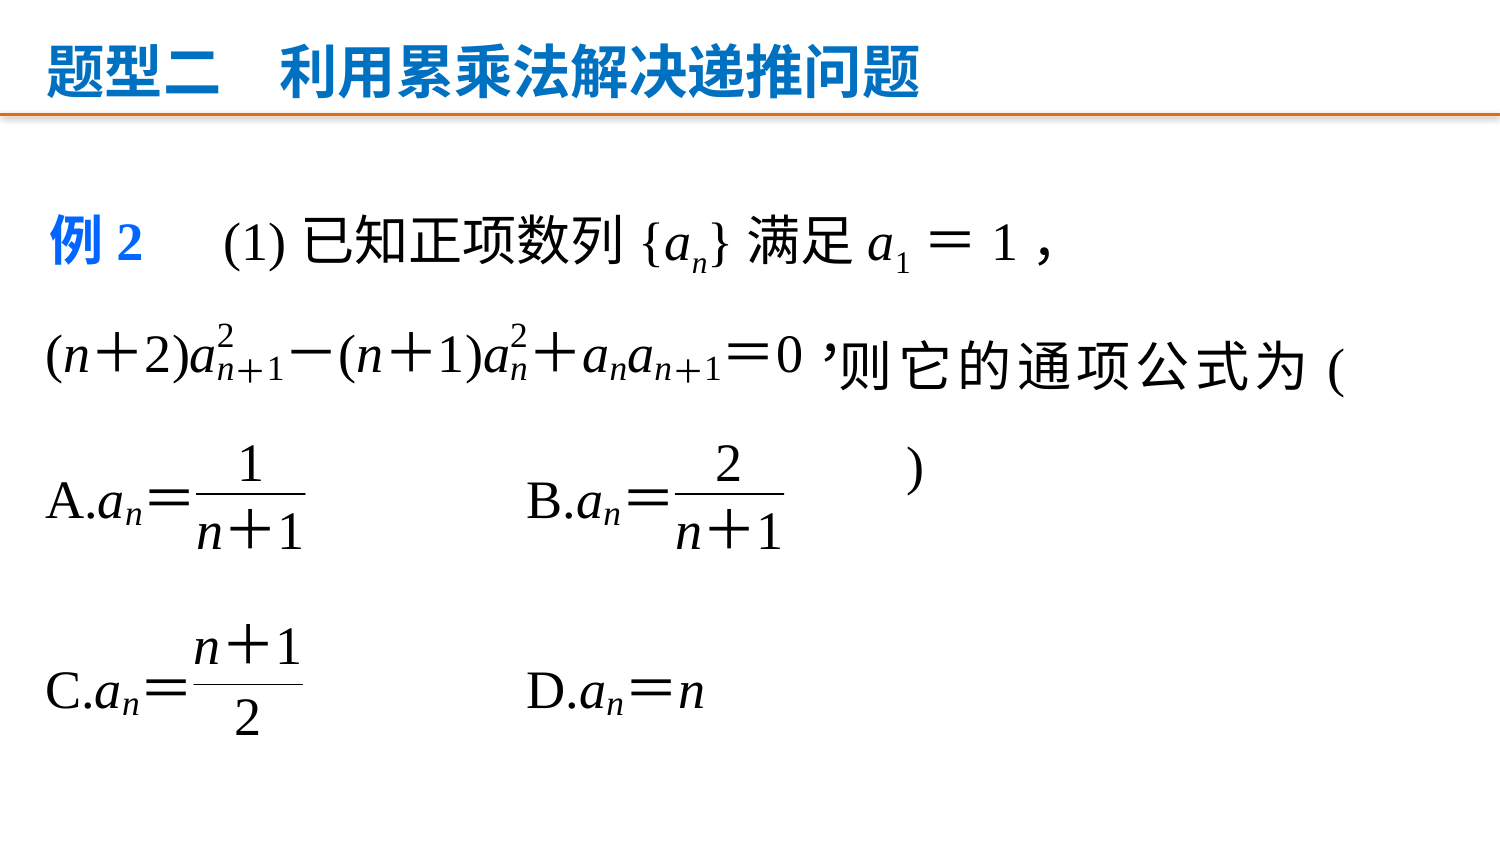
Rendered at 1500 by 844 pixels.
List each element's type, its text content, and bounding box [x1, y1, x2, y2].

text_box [44, 431, 1442, 789]
text_box 题型二 利用累乘法解决递推问题 [31, 27, 936, 111]
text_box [45, 305, 918, 422]
text_box 例2 (1)已知正项数列{an}满足a1＝1， [34, 161, 1445, 288]
text_box 则它的通项公式为( ) [824, 292, 1433, 405]
